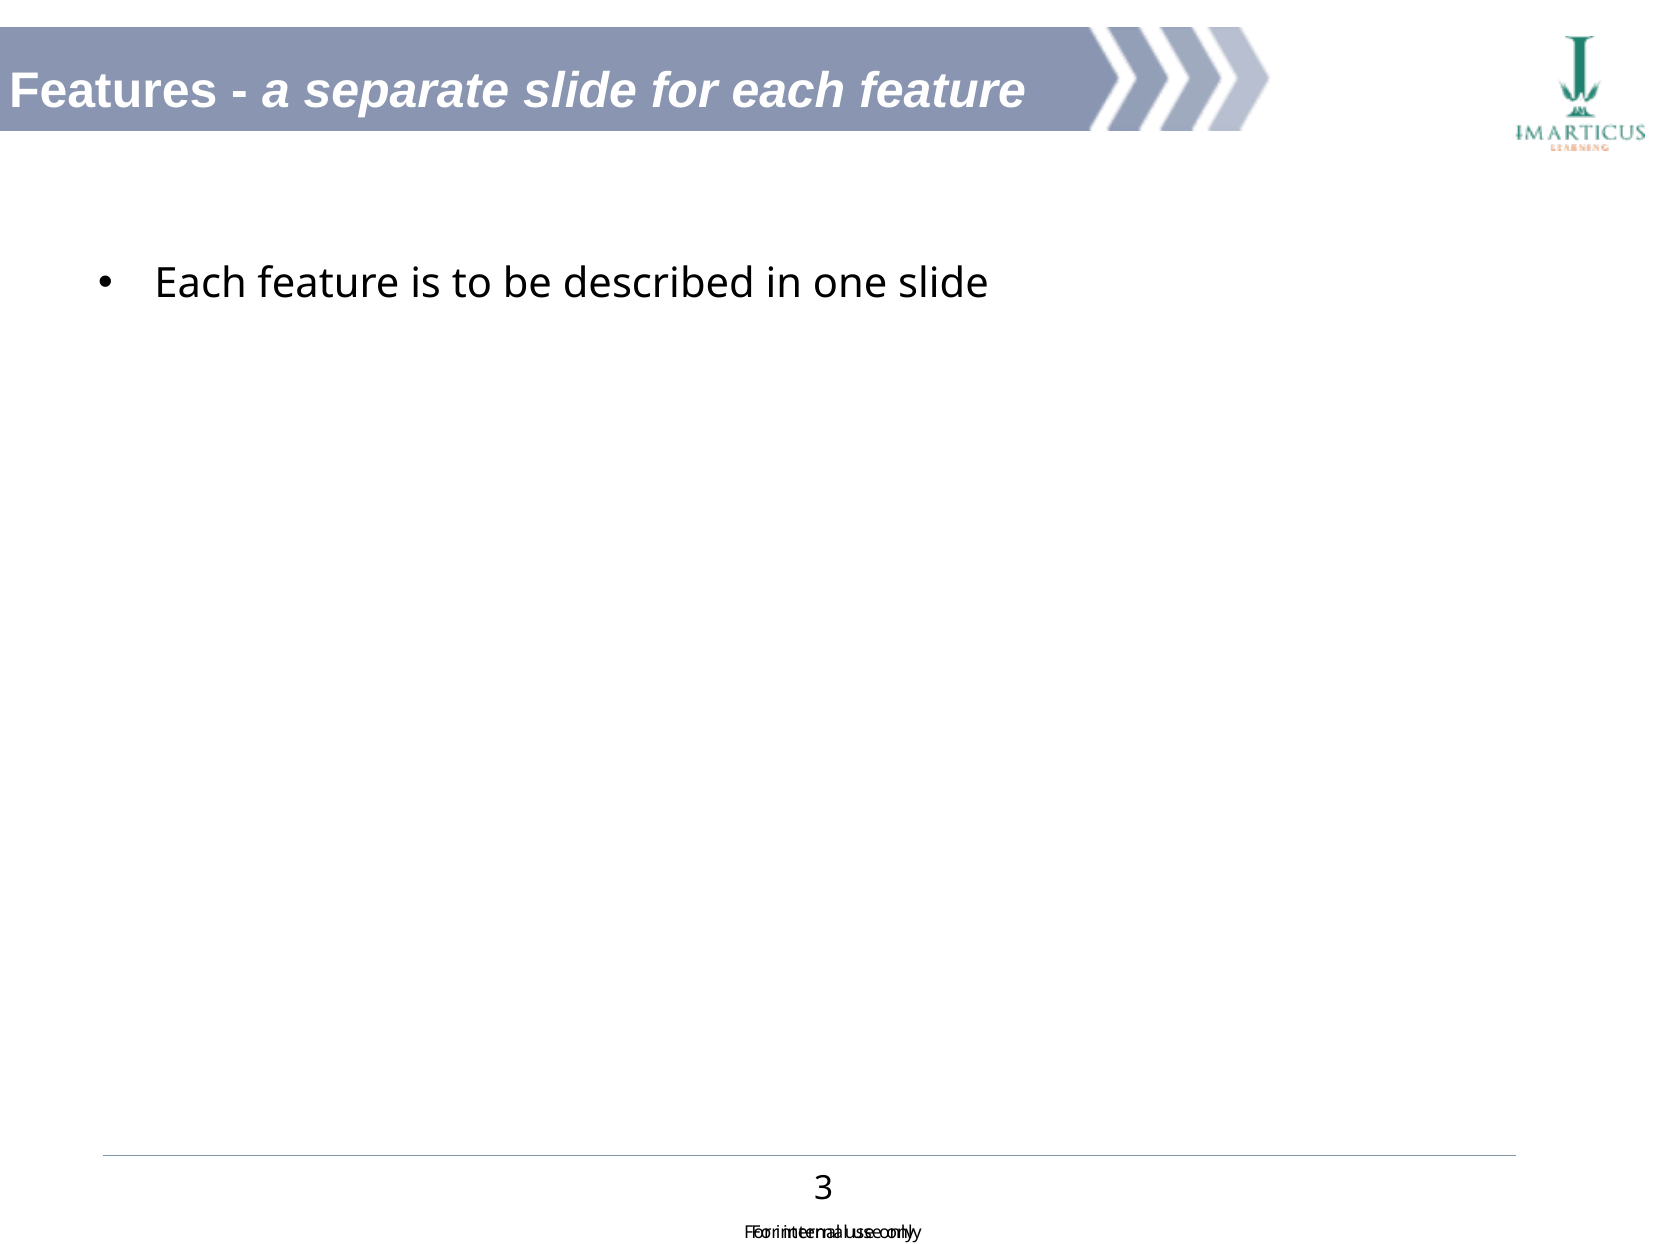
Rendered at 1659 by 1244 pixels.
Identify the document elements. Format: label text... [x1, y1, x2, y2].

picture [1515, 36, 1645, 151]
text_box Each feature is to be described in one slide [98, 250, 1398, 908]
text_box Features - a separate slide for each feature [2, 50, 1062, 124]
